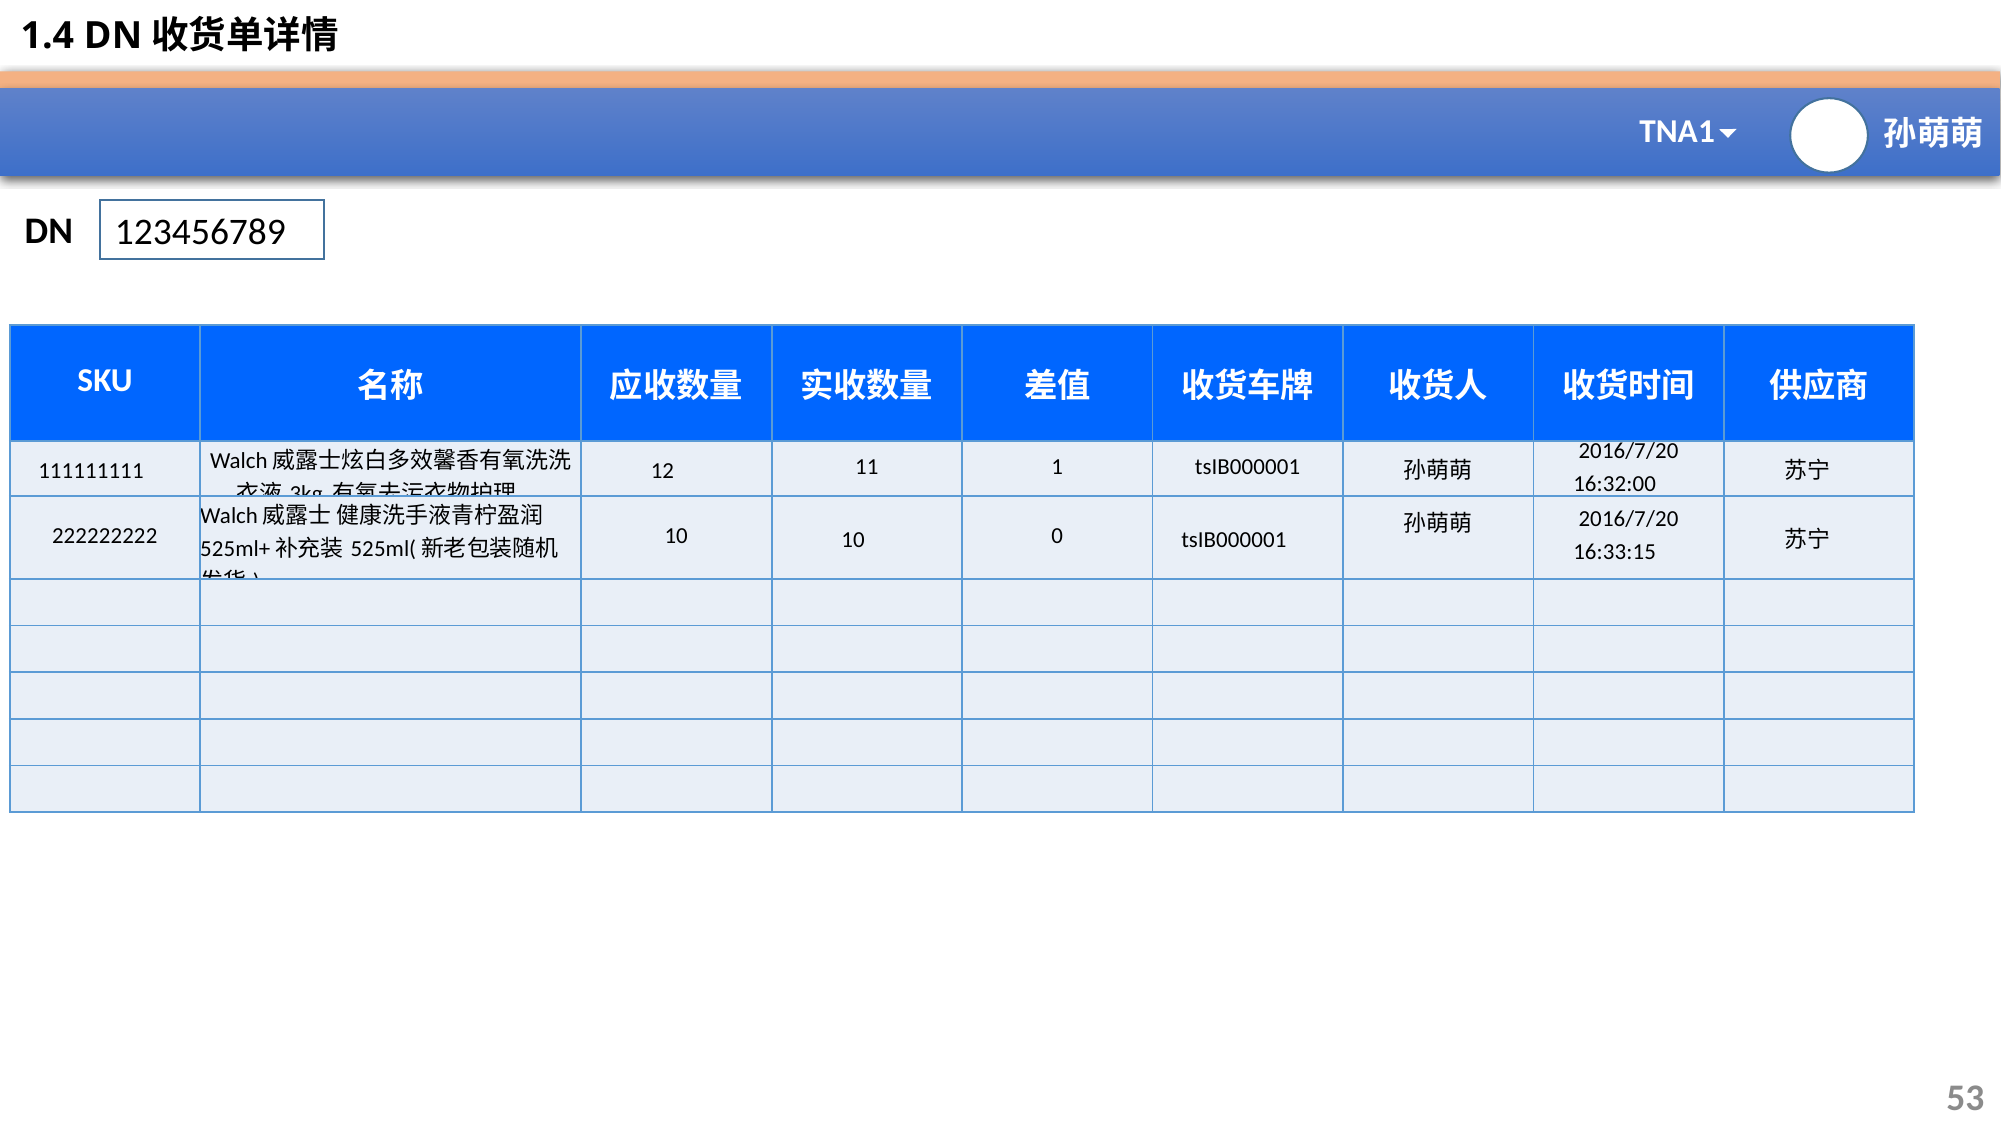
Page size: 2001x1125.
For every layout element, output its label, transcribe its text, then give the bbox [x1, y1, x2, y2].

table_cell [582, 626, 771, 671]
text_box DN [9, 199, 99, 259]
table_cell [1344, 673, 1533, 718]
table_header 实收数量 [773, 326, 961, 440]
slide_number 53 [1549, 1065, 2000, 1125]
table_cell [773, 720, 961, 765]
table_cell [1153, 580, 1342, 625]
table_cell Walch威露士炫白多效馨香有氧洗洗衣液3kg 有氧去污衣物护理 [201, 442, 580, 495]
table_cell [963, 720, 1152, 765]
table_header 收货车牌 [1153, 326, 1342, 440]
table_cell tsIB000001 [1153, 497, 1342, 578]
table_cell [582, 766, 771, 811]
table_cell 2016/7/20 16:33:15 [1534, 497, 1723, 578]
table_cell 10 [582, 497, 771, 578]
table_cell 1 [963, 442, 1152, 495]
table_cell [1534, 580, 1723, 625]
table_cell [582, 580, 771, 625]
table_header 供应商 [1725, 326, 1913, 440]
table_cell 孙萌萌 [1344, 497, 1533, 578]
table_cell [1344, 626, 1533, 671]
title 1.4 DN收货单详情 [5, 5, 1731, 67]
table_header 收货人 [1344, 326, 1533, 440]
table_cell [1344, 720, 1533, 765]
table_header SKU [11, 326, 199, 440]
table_cell 苏宁 [1725, 497, 1913, 578]
table_cell 111111111 [11, 442, 199, 495]
table_cell [1153, 626, 1342, 671]
table_cell [201, 673, 580, 718]
table_cell [773, 673, 961, 718]
table_cell [582, 673, 771, 718]
table_cell [201, 766, 580, 811]
table_cell [1153, 720, 1342, 765]
table_cell [11, 580, 199, 625]
table_cell [963, 580, 1152, 625]
table_cell [963, 626, 1152, 671]
table_cell [11, 766, 199, 811]
table_cell [1725, 580, 1913, 625]
table_cell [1534, 626, 1723, 671]
table_cell Walch威露士 健康洗手液青柠盈润525ml+补充装525ml(新老包装随机发货) [201, 497, 580, 578]
table_cell [1344, 766, 1533, 811]
table_cell 11 [773, 442, 961, 495]
table_cell tsIB000001 [1153, 442, 1342, 495]
table_cell [1534, 673, 1723, 718]
table_cell [1725, 766, 1913, 811]
table_cell [1153, 766, 1342, 811]
table_cell 孙萌萌 [1344, 442, 1533, 495]
table_cell [963, 766, 1152, 811]
table_cell [201, 580, 580, 625]
table_cell [201, 626, 580, 671]
table_cell 2016/7/20 16:32:00 [1534, 442, 1723, 495]
table_header 名称 [201, 326, 580, 440]
table_cell 12 [582, 442, 771, 495]
table_header 应收数量 [582, 326, 771, 440]
table_cell [1725, 626, 1913, 671]
table_cell [582, 720, 771, 765]
table_cell [773, 580, 961, 625]
table_cell [1534, 766, 1723, 811]
table_cell [1153, 673, 1342, 718]
table_header 差值 [963, 326, 1152, 440]
table_cell [201, 720, 580, 765]
table_cell [11, 673, 199, 718]
table_cell [1534, 720, 1723, 765]
table_cell 10 [773, 497, 961, 578]
table_cell [773, 766, 961, 811]
table_cell [11, 720, 199, 765]
table_cell [1344, 580, 1533, 625]
table_cell [773, 626, 961, 671]
text_box 123456789 [99, 199, 325, 260]
table_cell [1725, 673, 1913, 718]
table_cell [1725, 720, 1913, 765]
table_cell 苏宁 [1725, 442, 1913, 495]
table_cell 0 [963, 497, 1152, 578]
table_cell [963, 673, 1152, 718]
table_cell [11, 626, 199, 671]
table_header 收货时间 [1534, 326, 1723, 440]
table_cell 222222222 [11, 497, 199, 578]
